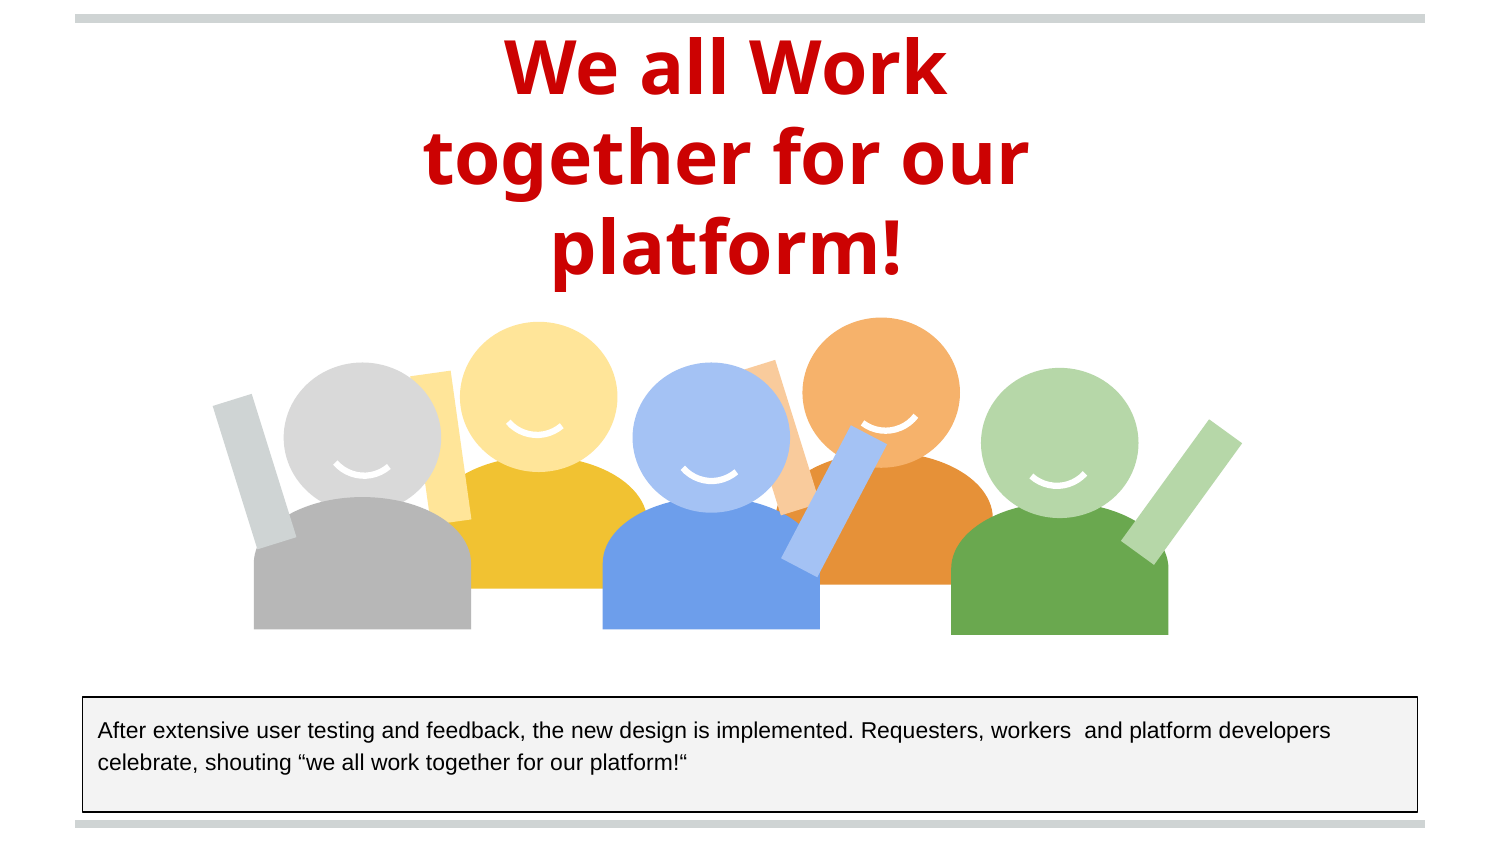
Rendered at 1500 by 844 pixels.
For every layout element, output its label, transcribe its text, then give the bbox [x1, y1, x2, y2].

text_box [980, 367, 1139, 519]
text_box [820, 456, 993, 585]
text_box [508, 396, 562, 435]
text_box [283, 362, 442, 502]
text_box [810, 460, 832, 489]
text_box After extensive user testing and feedback, the new design is implemented. Requesters, workers and platform developers celebrate, shouting “we all work together for our platform!“ [82, 696, 1418, 813]
text_box [745, 359, 816, 516]
text_box [450, 461, 646, 589]
text_box We all Work together for our platform! [345, 85, 1109, 224]
text_box [602, 502, 820, 630]
text_box [1120, 419, 1243, 565]
text_box [781, 425, 888, 578]
text_box [459, 321, 618, 473]
text_box [253, 497, 472, 630]
text_box [682, 443, 737, 481]
text_box [335, 437, 389, 476]
text_box [1031, 447, 1086, 486]
text_box [802, 317, 961, 468]
text_box [410, 370, 472, 523]
text_box [786, 508, 806, 523]
text_box [632, 362, 791, 513]
text_box [212, 393, 297, 550]
text_box [862, 392, 916, 431]
text_box [951, 507, 1169, 635]
